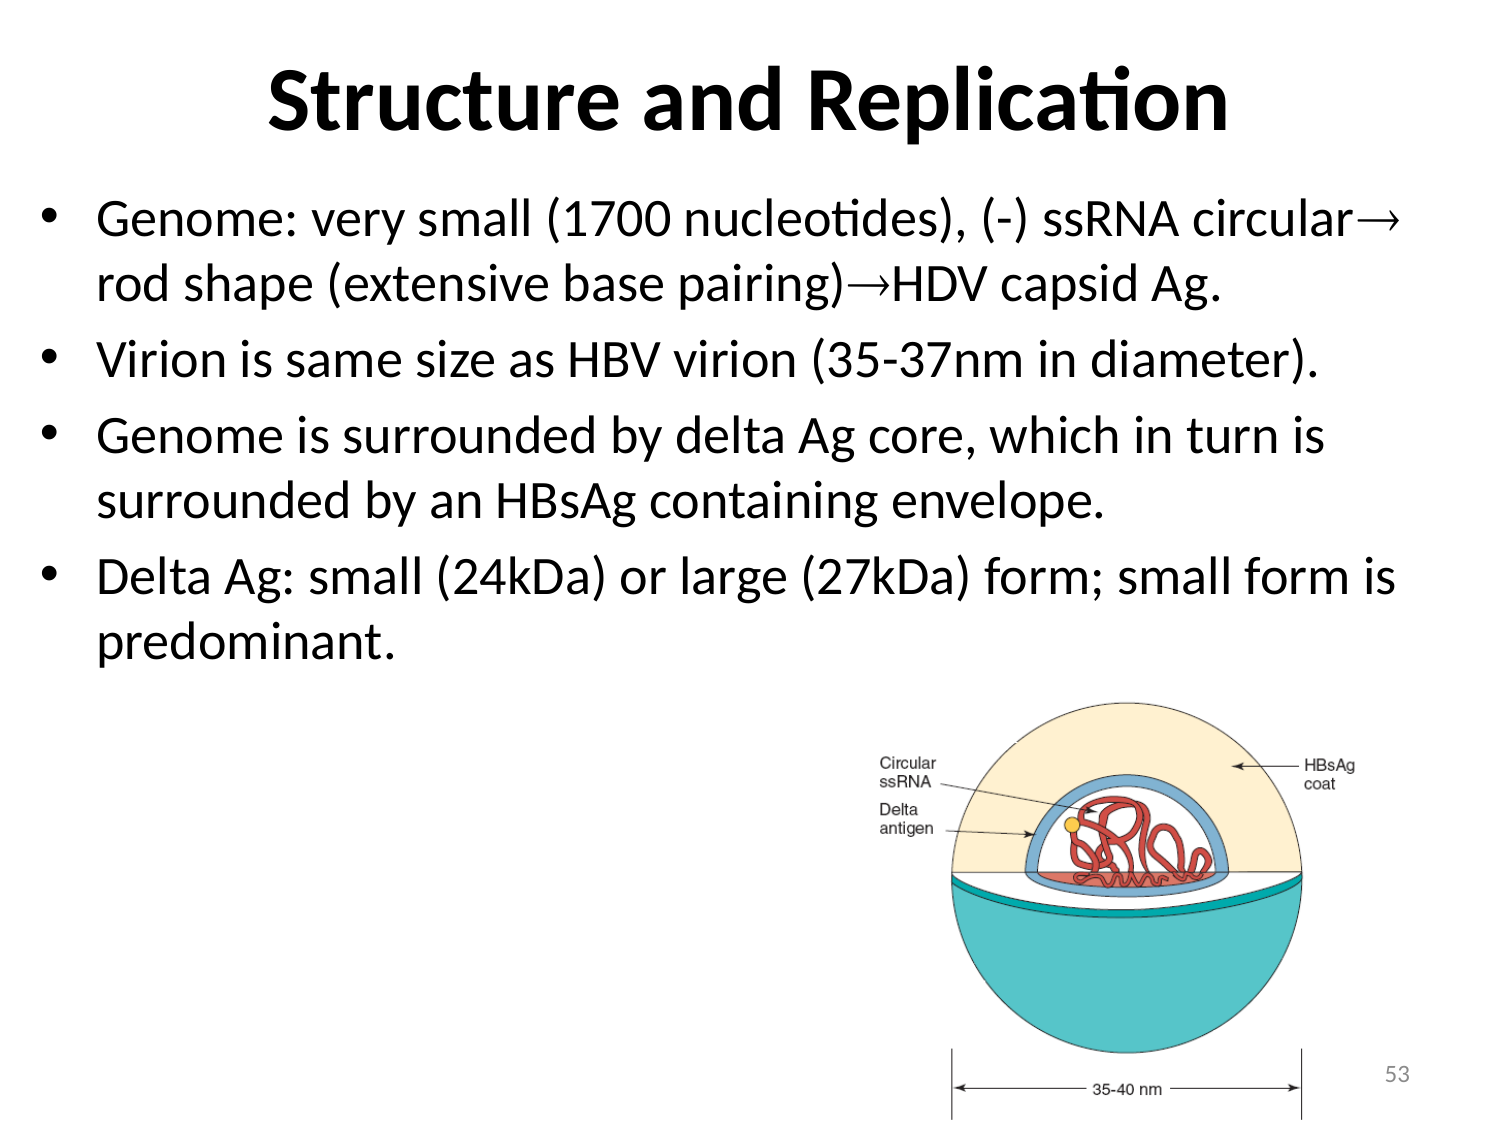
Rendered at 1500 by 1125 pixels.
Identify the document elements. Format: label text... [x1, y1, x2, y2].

picture [874, 678, 1363, 1125]
list Genome: very small (1700 nucleotides), (-) ssRNA circular rod shape (extensive base pairing)HDV capsid Ag. Virion is same size as HBV virion (35-37nm in diameter). Genome is surrounded by delta Ag core, which in turn is surrounded by an HBsAg containing envelope. Delta Ag: small (24kDa) or large (27kDa) form; small form is predominant. [24, 174, 1475, 1100]
title Structure and Replication [75, 0, 1425, 174]
slide_number 53 [1366, 1042, 1425, 1103]
